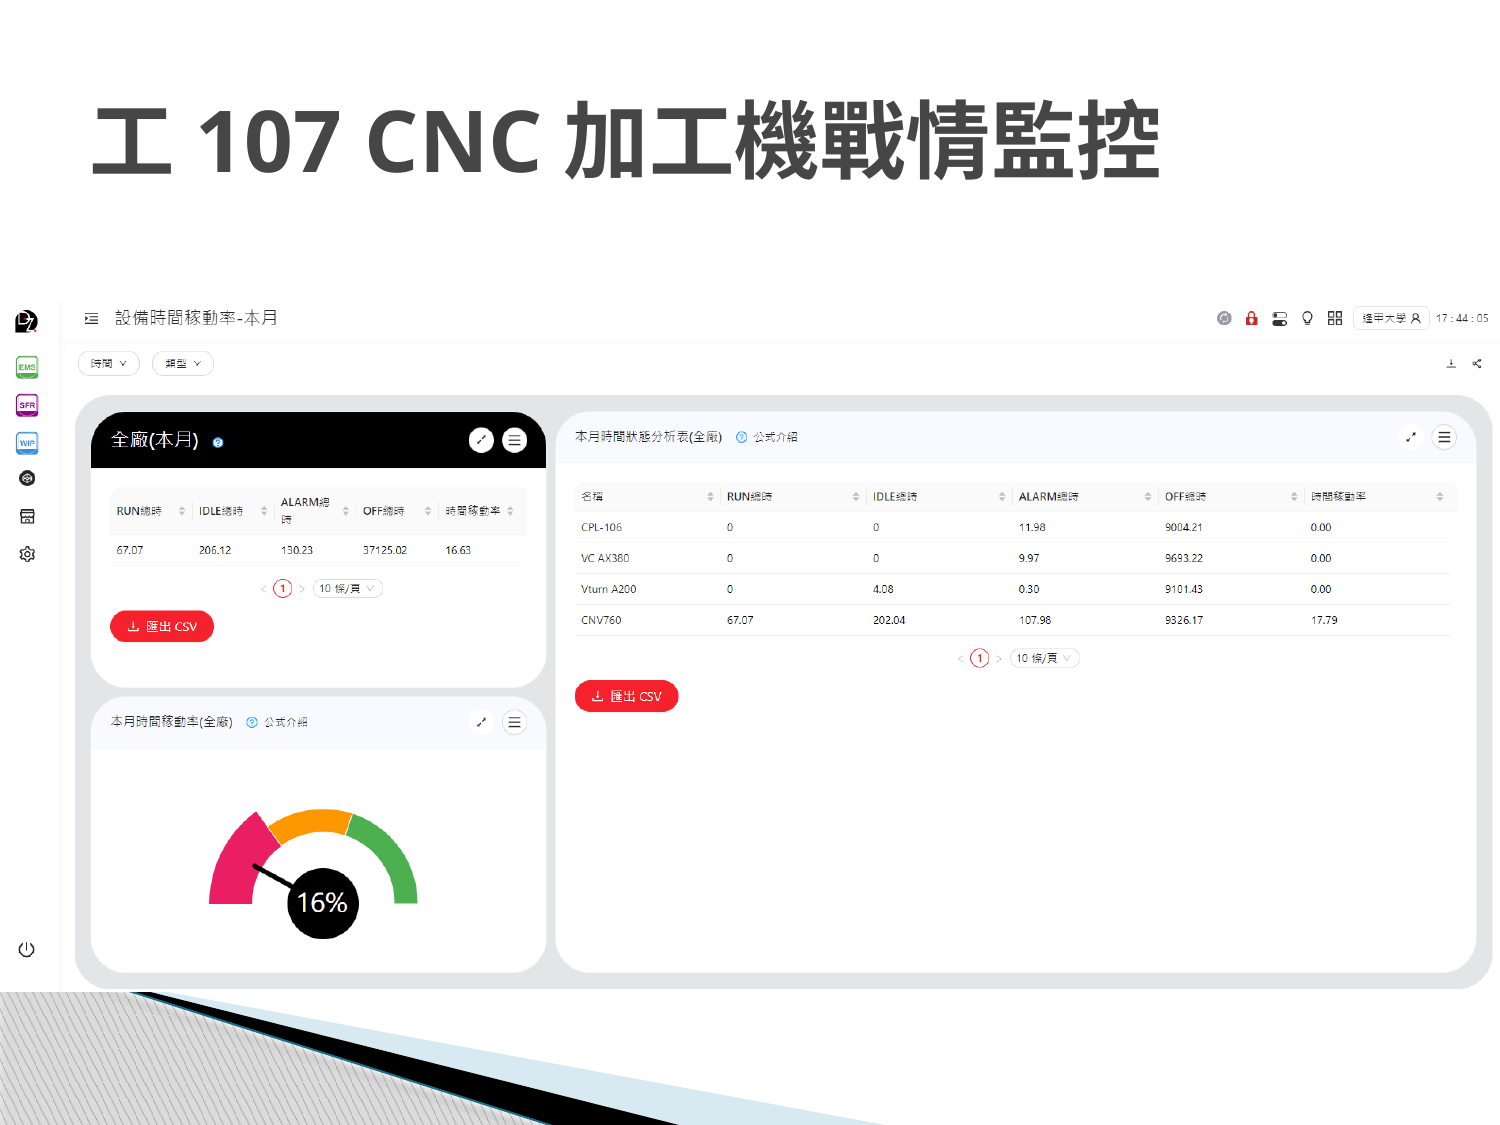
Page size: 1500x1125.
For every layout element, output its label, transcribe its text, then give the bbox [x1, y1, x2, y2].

title 工107 CNC加工機戰情監控 [75, 45, 1425, 233]
picture [0, 302, 1500, 992]
